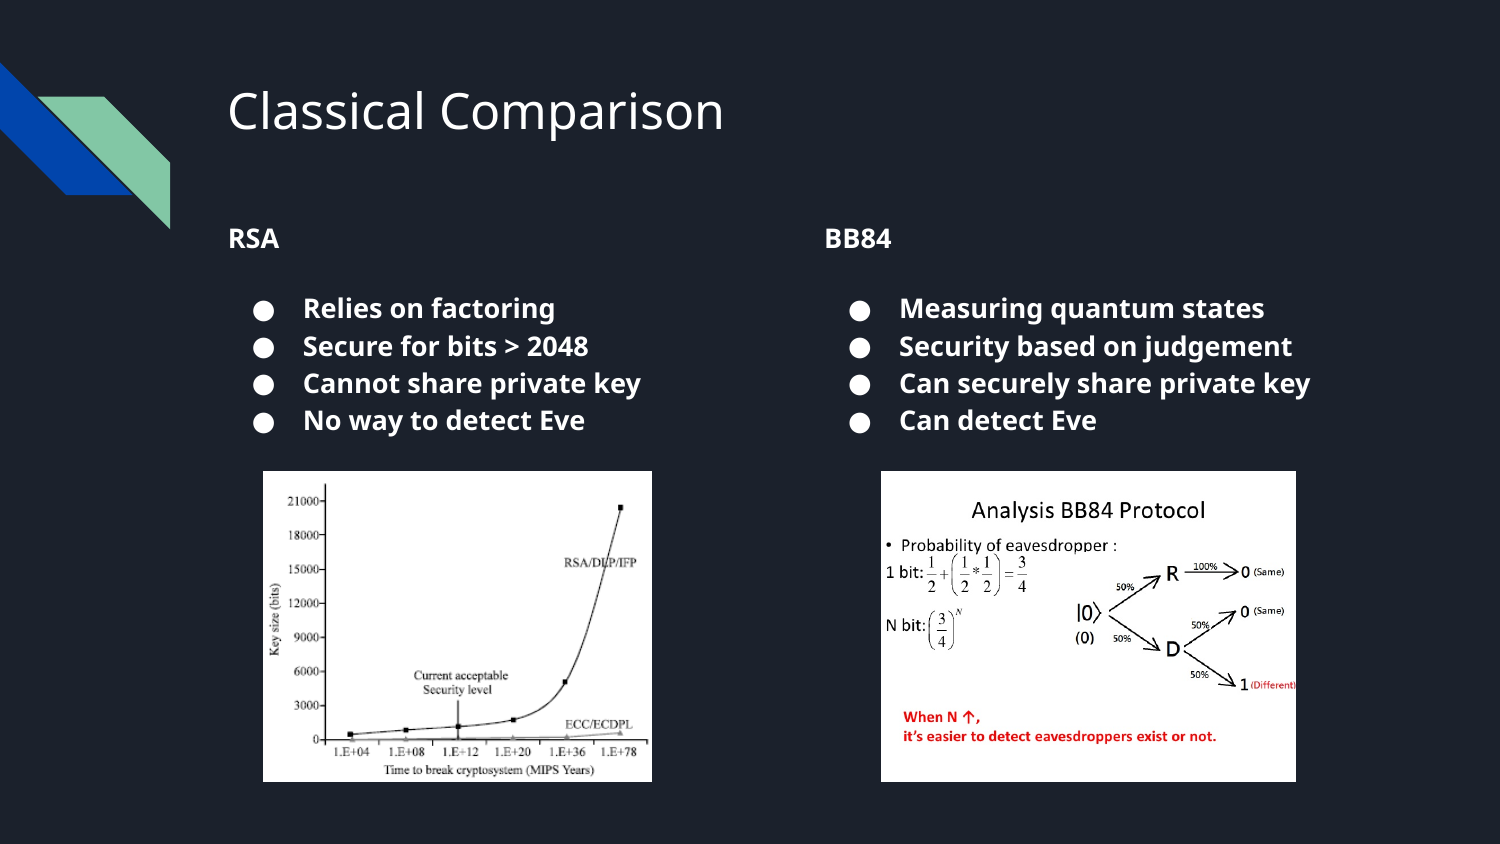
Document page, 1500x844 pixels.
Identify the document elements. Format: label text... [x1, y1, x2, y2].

picture [262, 471, 652, 783]
list BB84 Measuring quantum states Security based on judgement Can securely share private key Can detect Eve [809, 201, 1368, 679]
picture [881, 471, 1296, 783]
title Classical Comparison [212, 64, 1368, 215]
list RSA Relies on factoring Secure for bits > 2048 Cannot share private key No way to detect Eve [212, 201, 772, 679]
